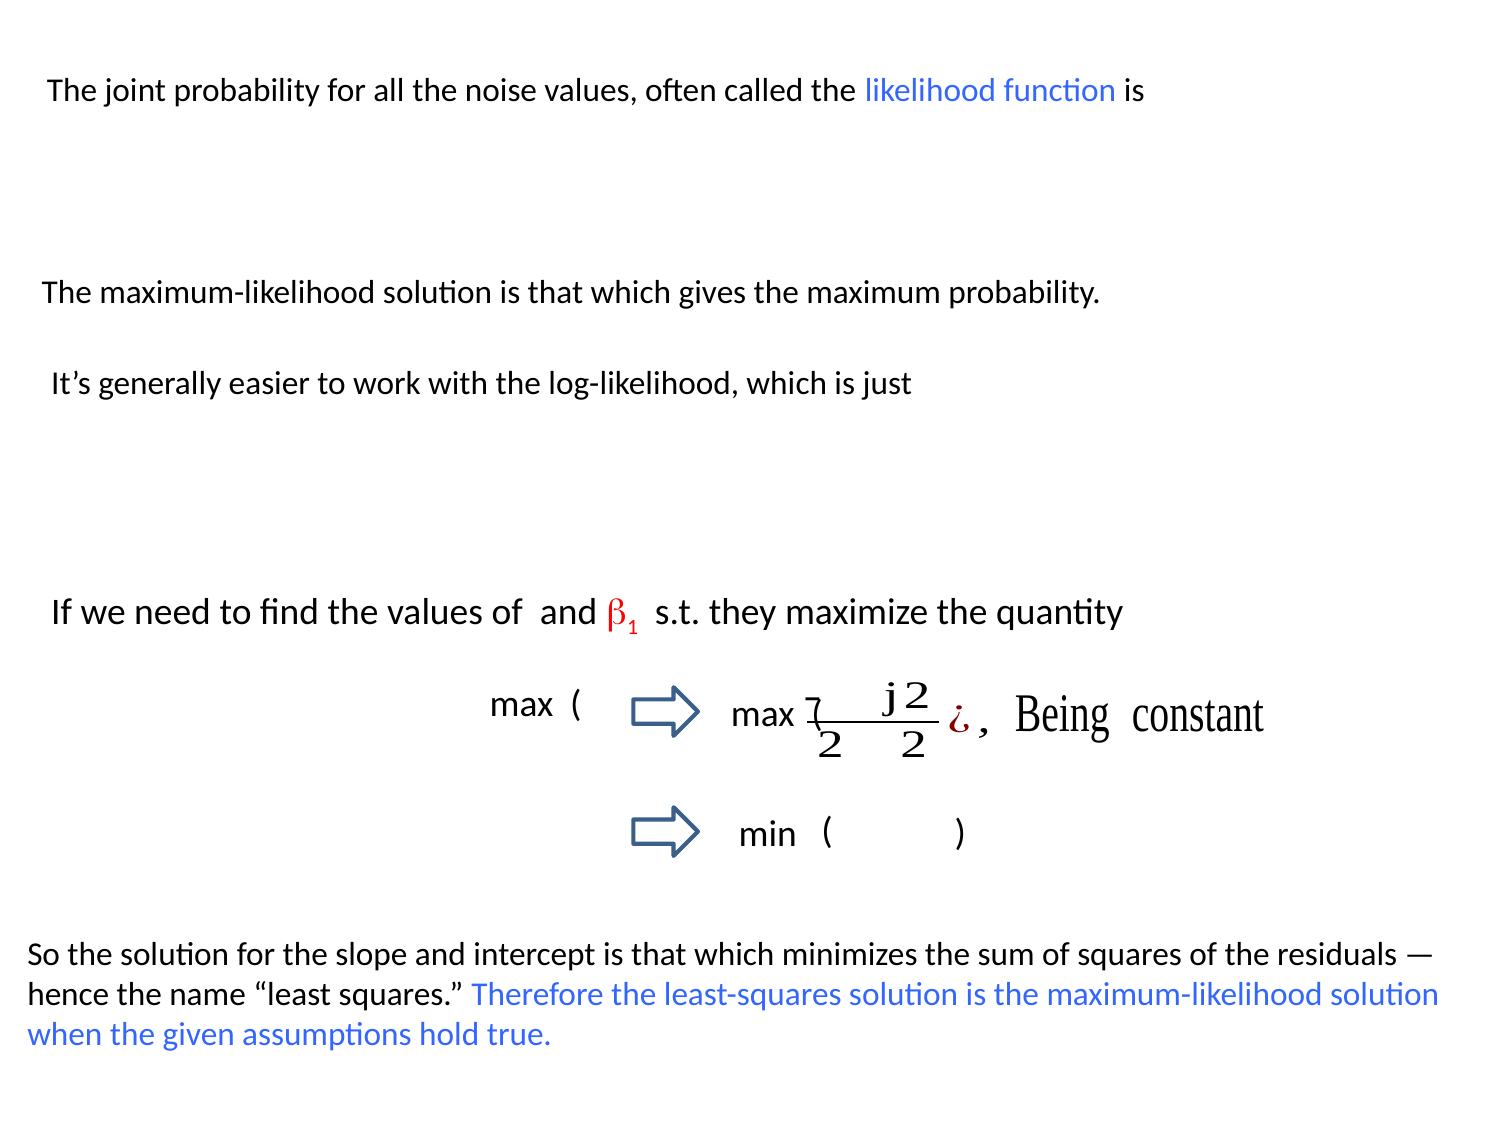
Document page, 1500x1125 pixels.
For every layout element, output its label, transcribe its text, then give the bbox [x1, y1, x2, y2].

text_box [631, 685, 701, 738]
text_box min [723, 801, 812, 862]
text_box ) [939, 800, 990, 860]
text_box max ( [715, 682, 848, 742]
text_box The maximum-likelihood solution is that which gives the maximum probability. [26, 262, 1463, 318]
text_box It’s generally easier to work with the log-likelihood, which is just [36, 353, 1082, 409]
text_box The joint probability for all the noise values, often called the likelihood function is [32, 60, 1462, 116]
text_box [631, 805, 701, 858]
text_box So the solution for the slope and intercept is that which minimizes the sum of squares of the residuals — hence the name “least squares.” Therefore the least-squares solution is the maximum-likelihood solution when the given assumptions hold true. [12, 924, 1466, 1060]
text_box max ( [474, 672, 607, 732]
